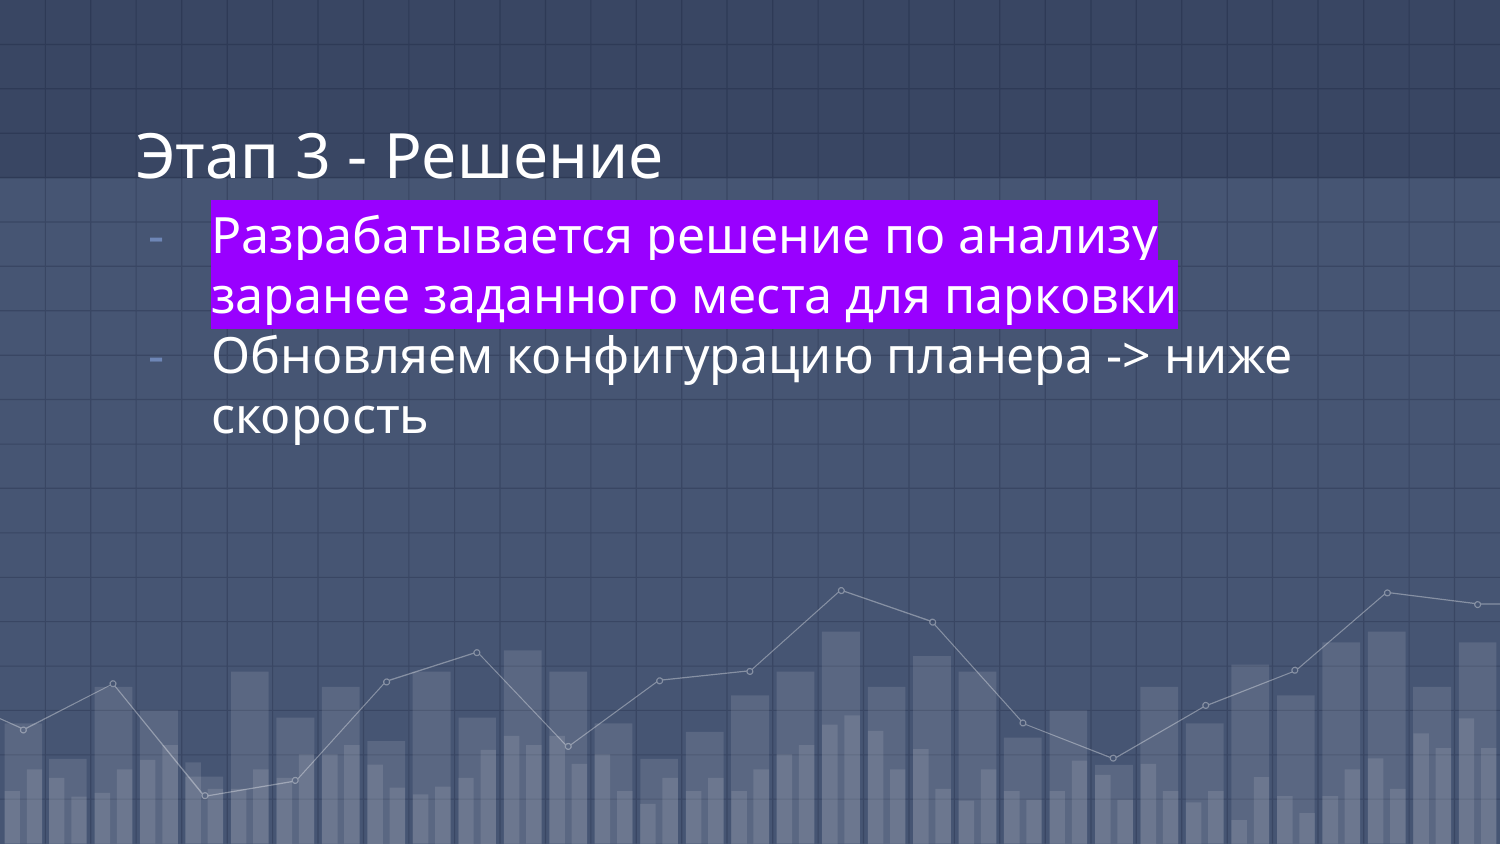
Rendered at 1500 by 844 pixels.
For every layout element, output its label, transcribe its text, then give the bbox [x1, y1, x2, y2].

list Разрабатывается решение по анализу заранее заданного места для парковки Обновляем конфигурацию планера -> ниже скорость [121, 189, 1383, 698]
title Этап 3 - Решение [121, 65, 1383, 189]
